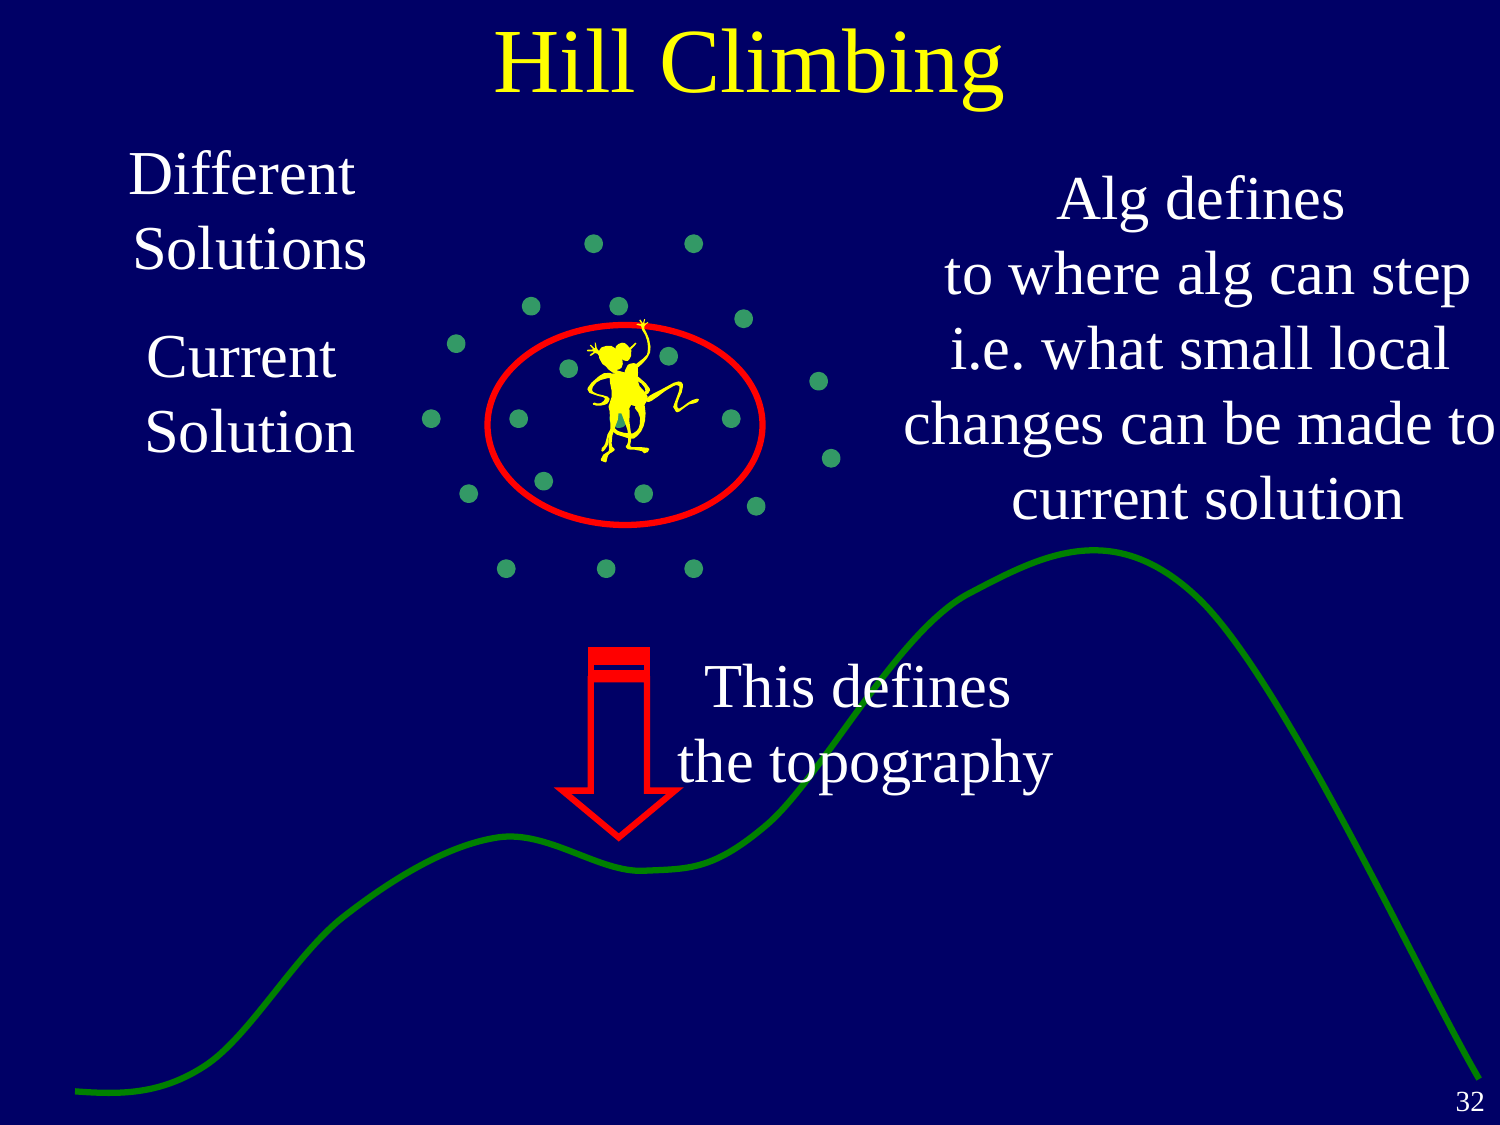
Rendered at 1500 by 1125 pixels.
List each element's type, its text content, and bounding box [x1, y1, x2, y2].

text_box Different Solutions [113, 124, 387, 290]
text_box Current Solution [129, 307, 371, 472]
title Hill Climbing [112, 0, 1388, 150]
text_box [74, 516, 1480, 1096]
text_box [462, 487, 475, 500]
text_box [449, 337, 463, 350]
text_box [424, 412, 438, 425]
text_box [487, 149, 1500, 541]
